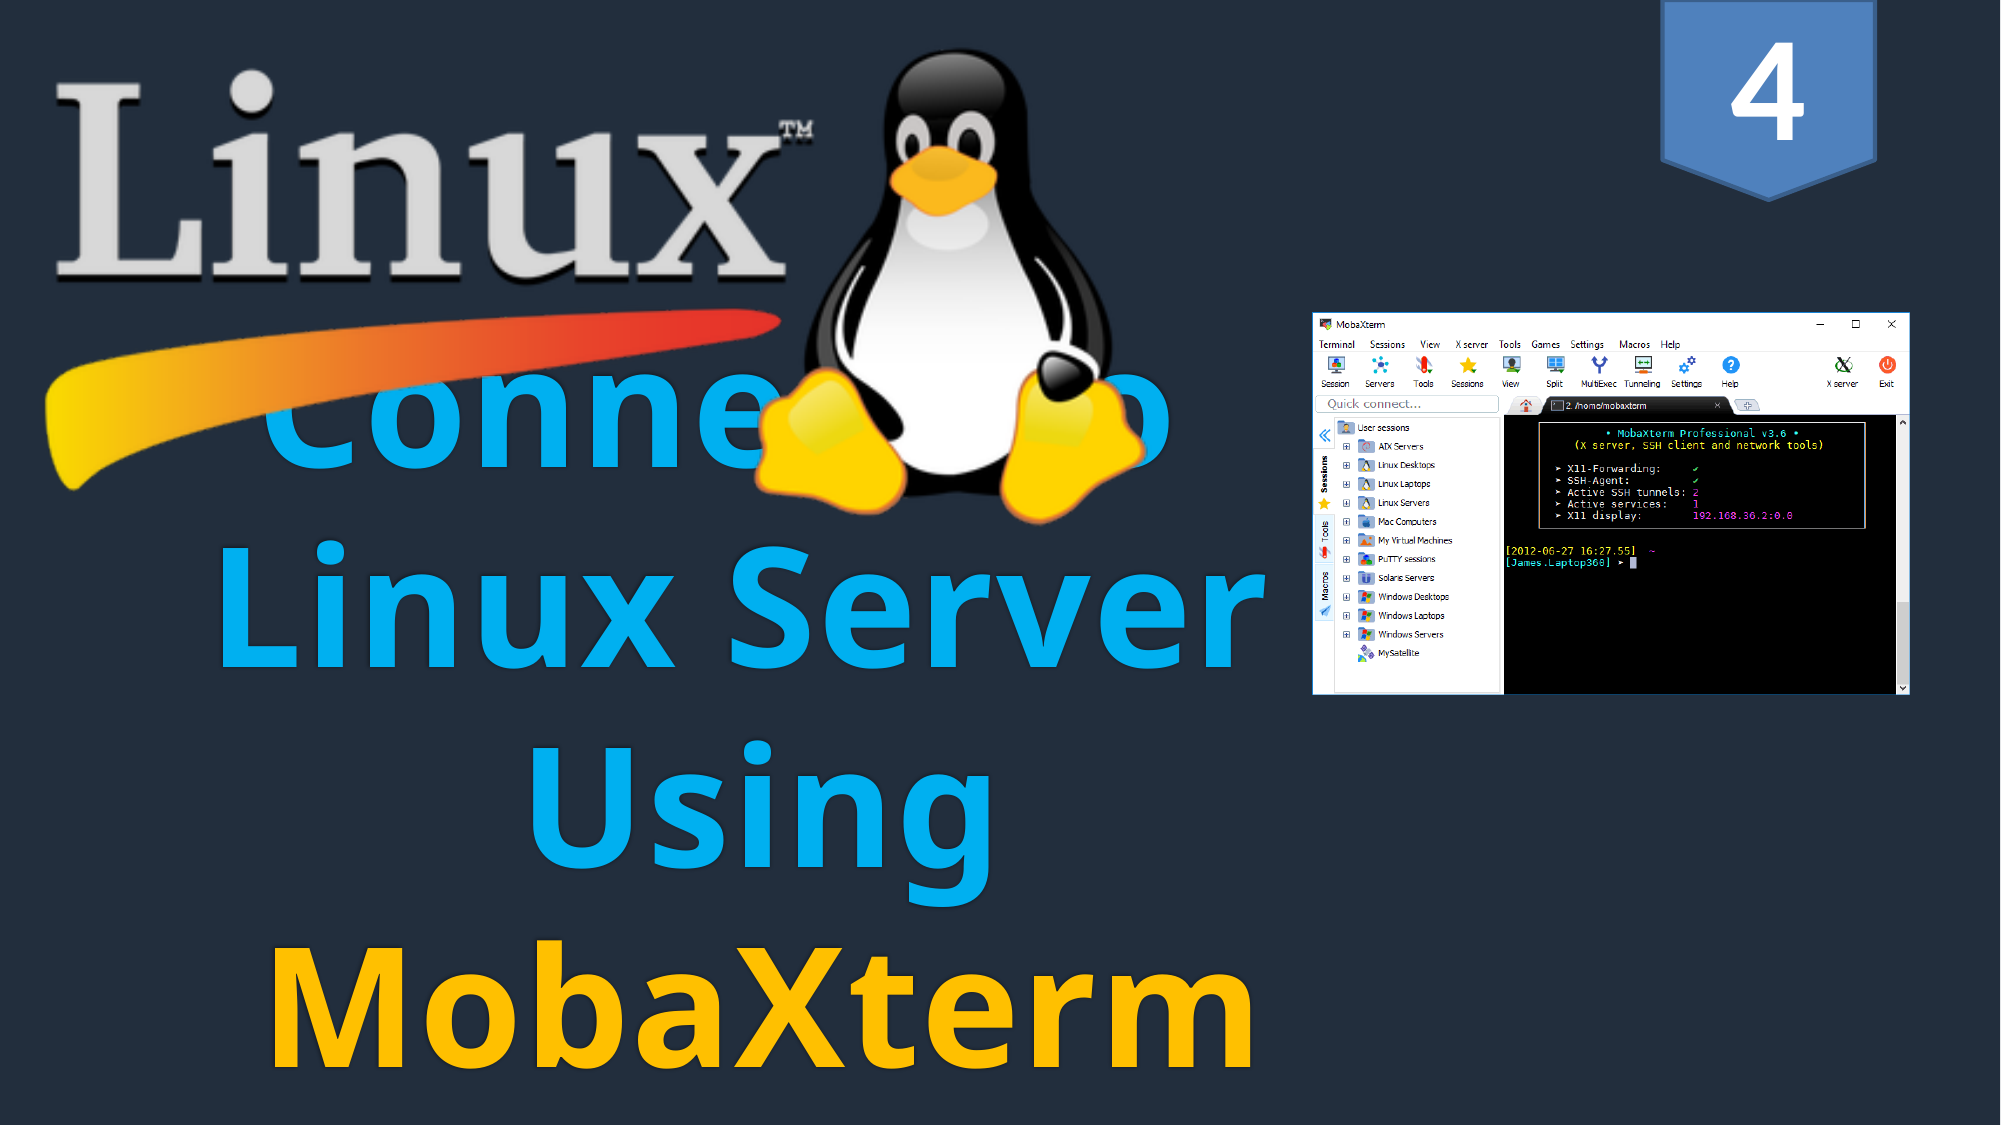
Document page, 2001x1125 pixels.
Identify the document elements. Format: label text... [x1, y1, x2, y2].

text_box 4 [1660, 0, 1878, 202]
picture [1312, 312, 1910, 695]
text_box Connect to Linux Server Using MobaXterm [0, 652, 1525, 1109]
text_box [0, 0, 1198, 569]
